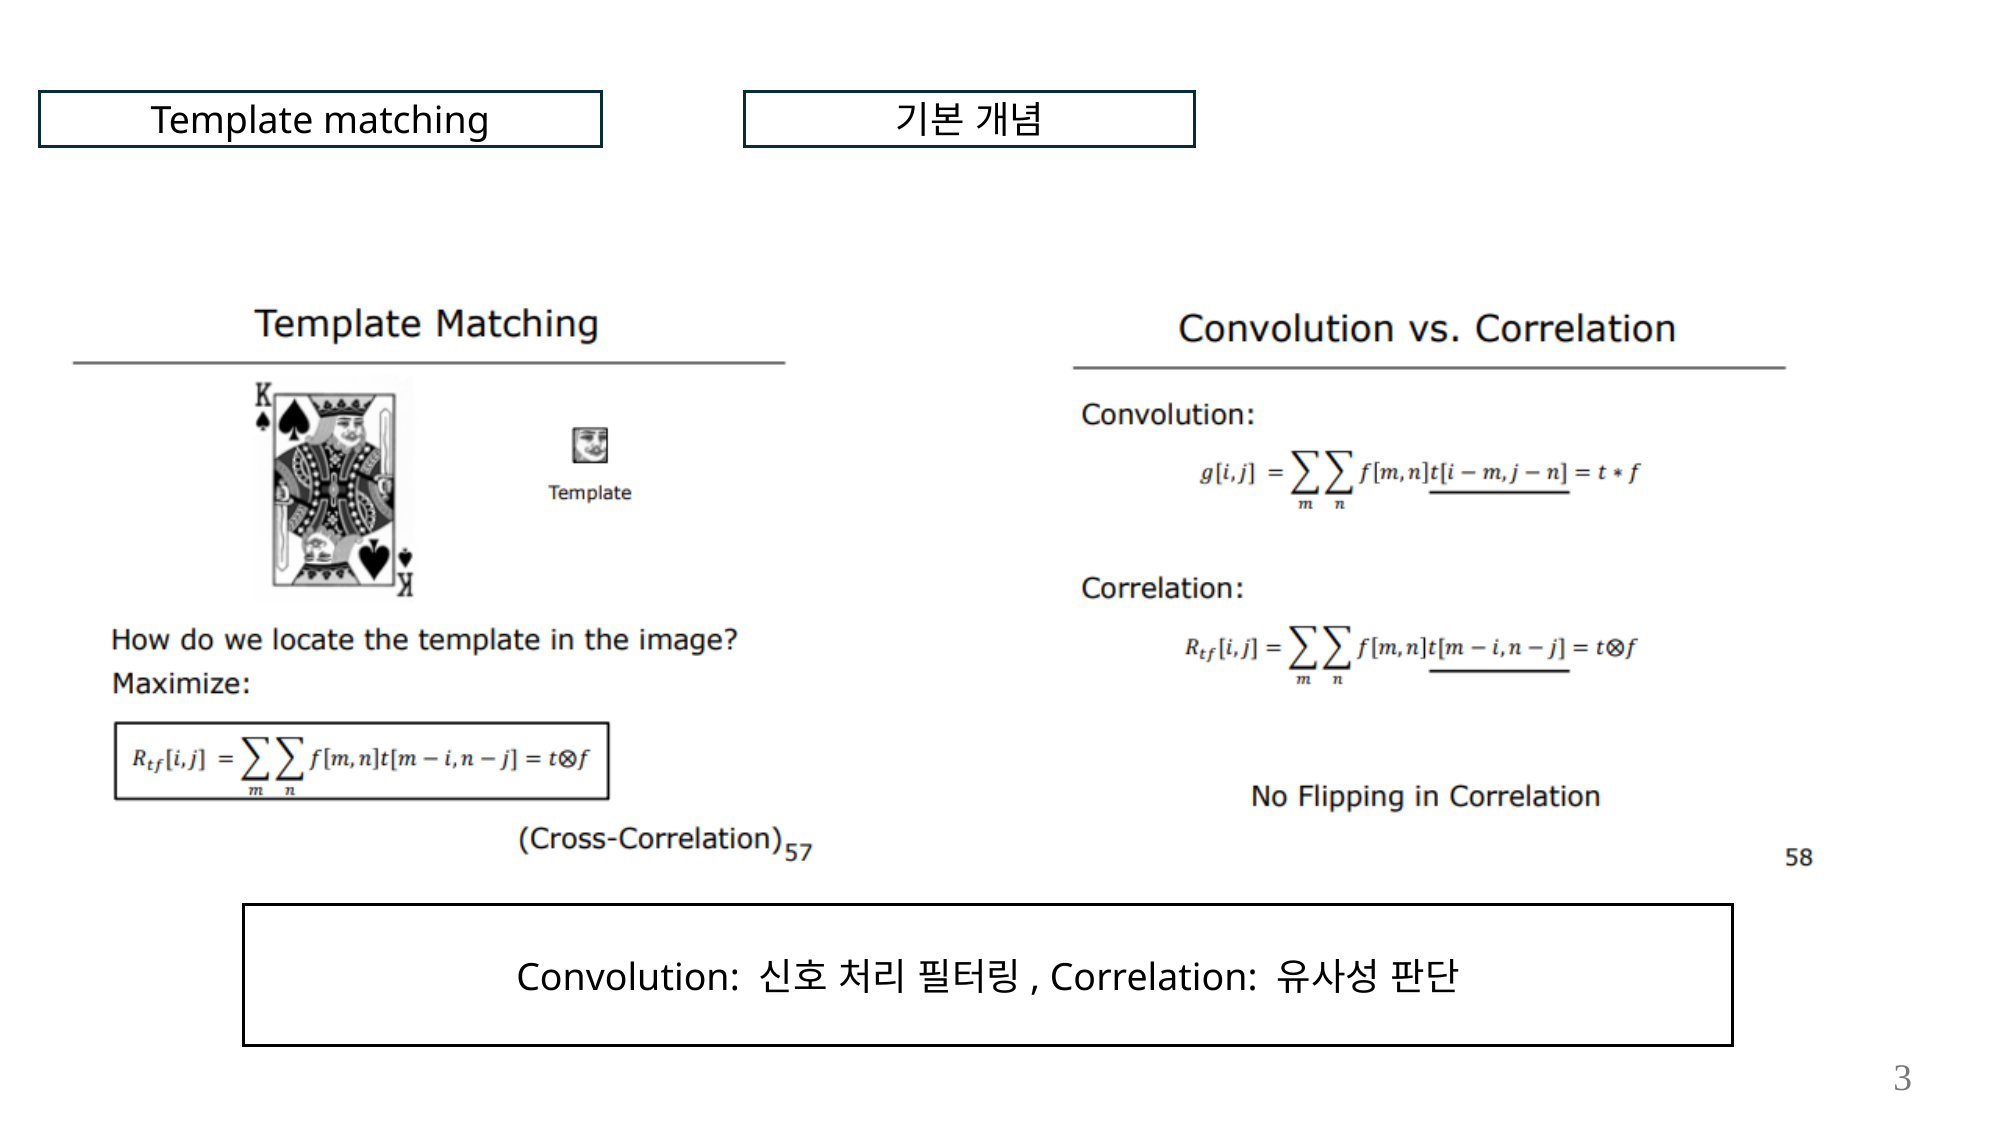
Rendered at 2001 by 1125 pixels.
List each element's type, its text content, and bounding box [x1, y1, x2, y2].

text_box Template matching [38, 90, 603, 148]
picture [1033, 278, 1819, 873]
slide_number 3 [1477, 1045, 1928, 1106]
picture [60, 285, 817, 873]
text_box Convolution: 신호 처리 필터링, Correlation: 유사성 판단 [242, 903, 1734, 1047]
text_box 기본 개념 [743, 90, 1196, 148]
